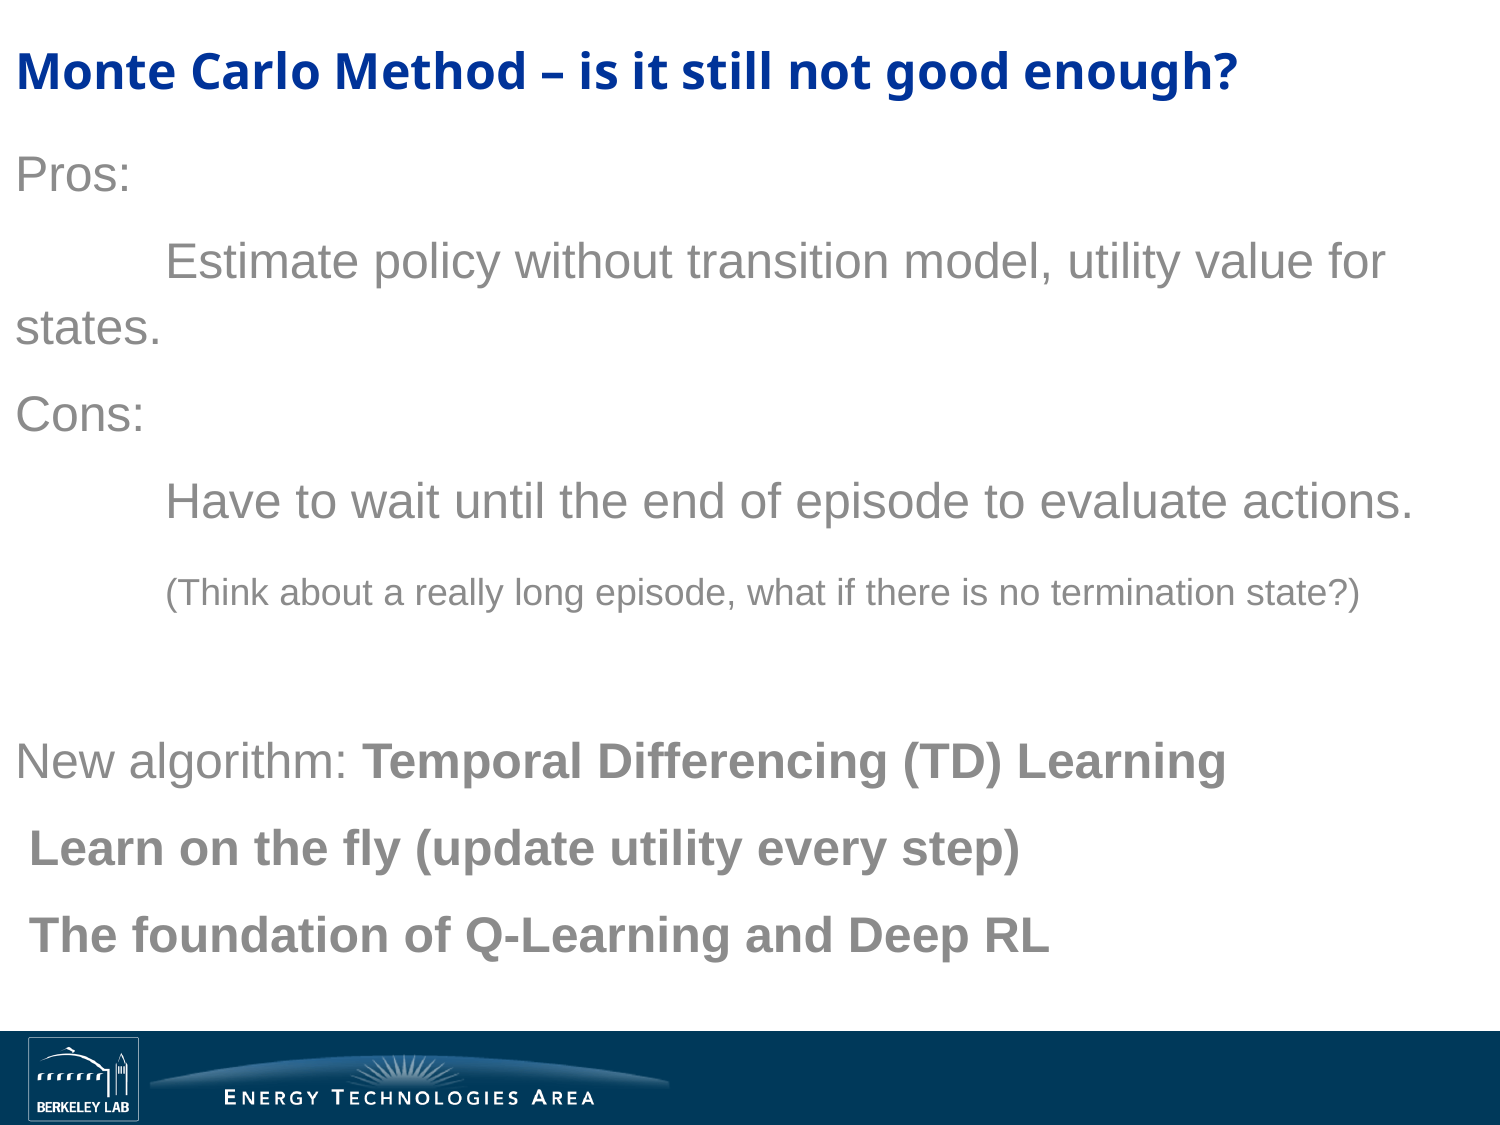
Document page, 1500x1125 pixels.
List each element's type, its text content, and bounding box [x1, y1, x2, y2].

picture [0, 1031, 1500, 1125]
title Monte Carlo Method – is it still not good enough? [0, 0, 1402, 146]
